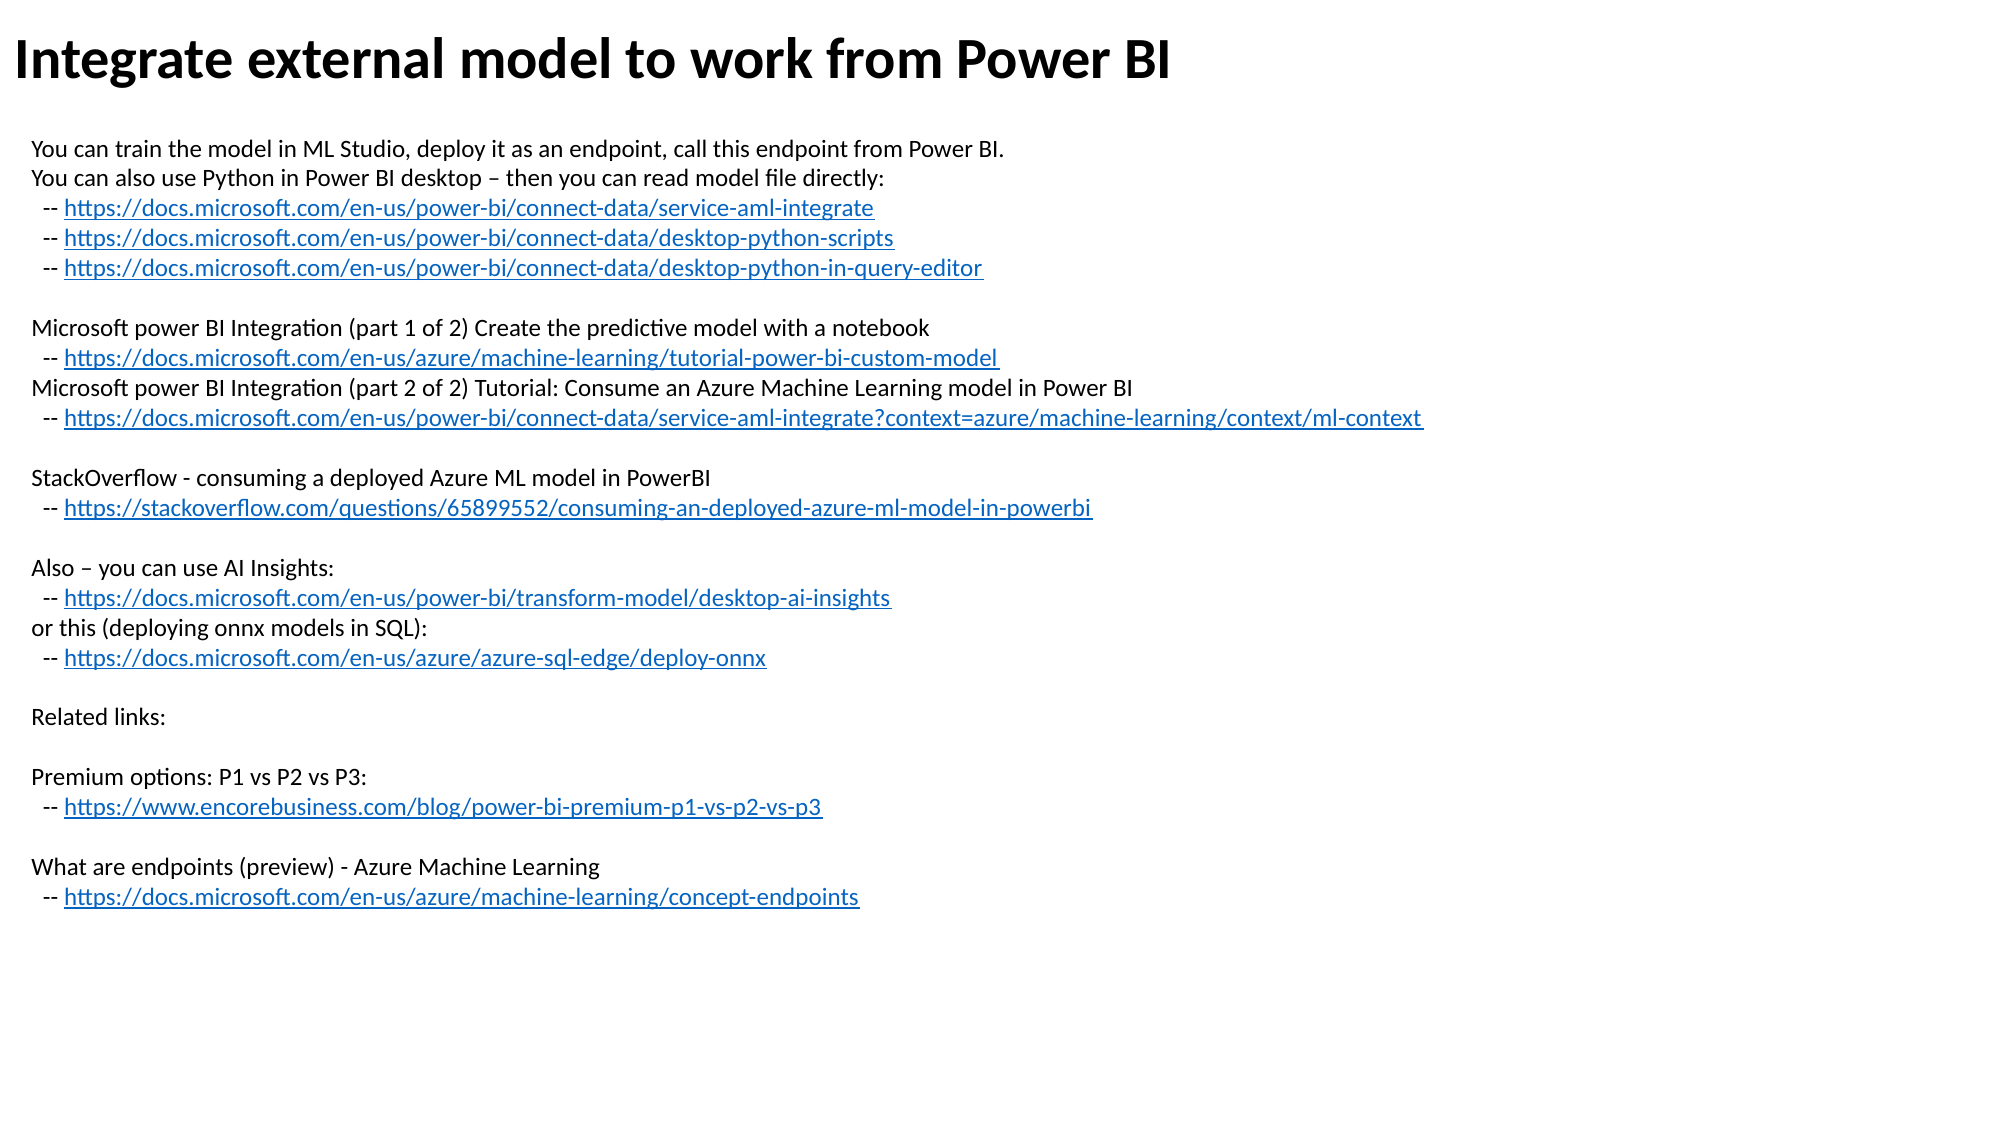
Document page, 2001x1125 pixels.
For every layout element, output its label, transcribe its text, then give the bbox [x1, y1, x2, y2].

text_box You can train the model in ML Studio, deploy it as an endpoint, call this endpoint from Power BI. You can also use Python in Power BI desktop – then you can read model file directly: -- https://docs.microsoft.com/en-us/power-bi/connect-data/service-aml-integrate -- https://docs.microsoft.com/en-us/power-bi/connect-data/desktop-python-scripts -- https://docs.microsoft.com/en-us/power-bi/connect-data/desktop-python-in-query-editor Microsoft power BI Integration (part 1 of 2) Create the predictive model with a notebook -- https://docs.microsoft.com/en-us/azure/machine-learning/tutorial-power-bi-custom-model Microsoft power BI Integration (part 2 of 2) Tutorial: Consume an Azure Machine Learning model in Power BI -- https://docs.microsoft.com/en-us/power-bi/connect-data/service-aml-integrate?context=azure/machine-learning/context/ml-context StackOverflow - consuming a deployed Azure ML model in PowerBI -- https://stackoverflow.com/questions/65899552/consuming-an-deployed-azure-ml-model-in-powerbi Also – you can use AI Insights: -- https://docs.microsoft.com/en-us/power-bi/transform-model/desktop-ai-insights or this (deploying onnx models in SQL): -- https://docs.microsoft.com/en-us/azure/azure-sql-edge/deploy-onnx Related links: Premium options: P1 vs P2 vs P3: -- https://www.encorebusiness.com/blog/power-bi-premium-p1-vs-p2-vs-p3 What are endpoints (preview) - Azure Machine Learning -- https://docs.microsoft.com/en-us/azure/machine-learning/concept-endpoints [16, 124, 1488, 978]
text_box Integrate external model to work from Power BI [0, 12, 1252, 98]
